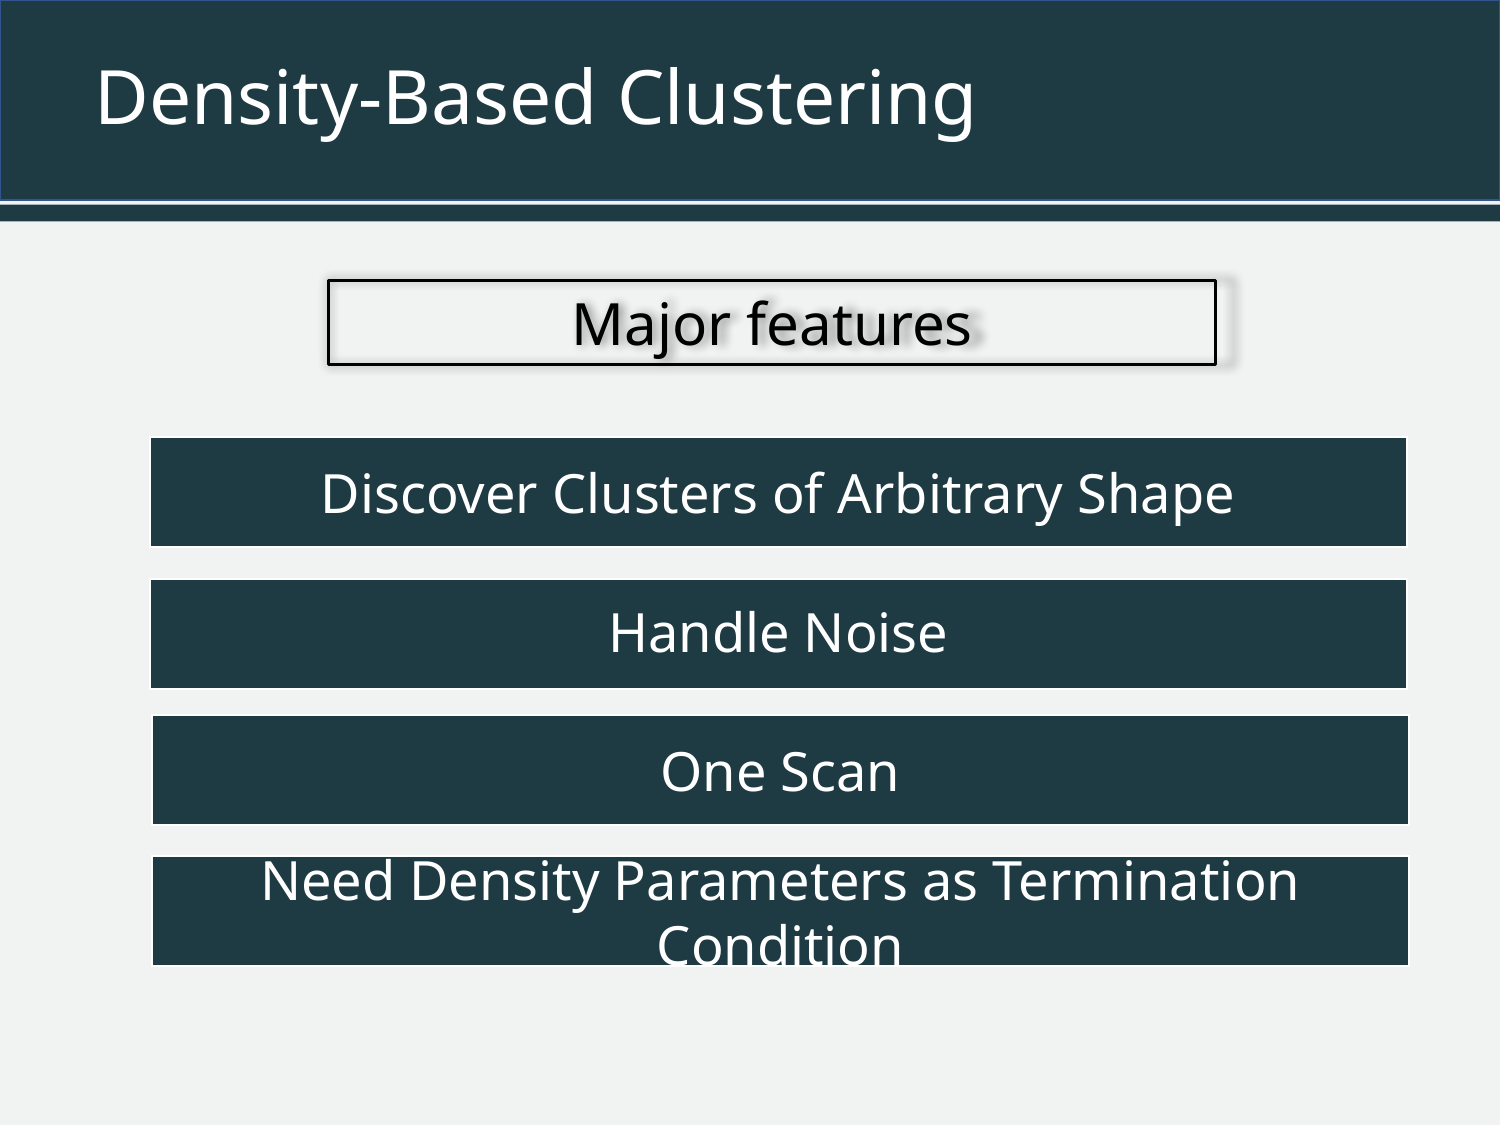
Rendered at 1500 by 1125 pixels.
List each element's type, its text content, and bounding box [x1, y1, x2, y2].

text_box Handle Noise [149, 578, 1408, 690]
text_box Need Density Parameters as Termination Condition [151, 855, 1410, 967]
text_box Major features [328, 280, 1216, 365]
title Density-Based Clustering [79, 0, 1500, 200]
text_box One Scan [151, 714, 1410, 826]
text_box Discover Clusters of Arbitrary Shape [149, 436, 1408, 548]
